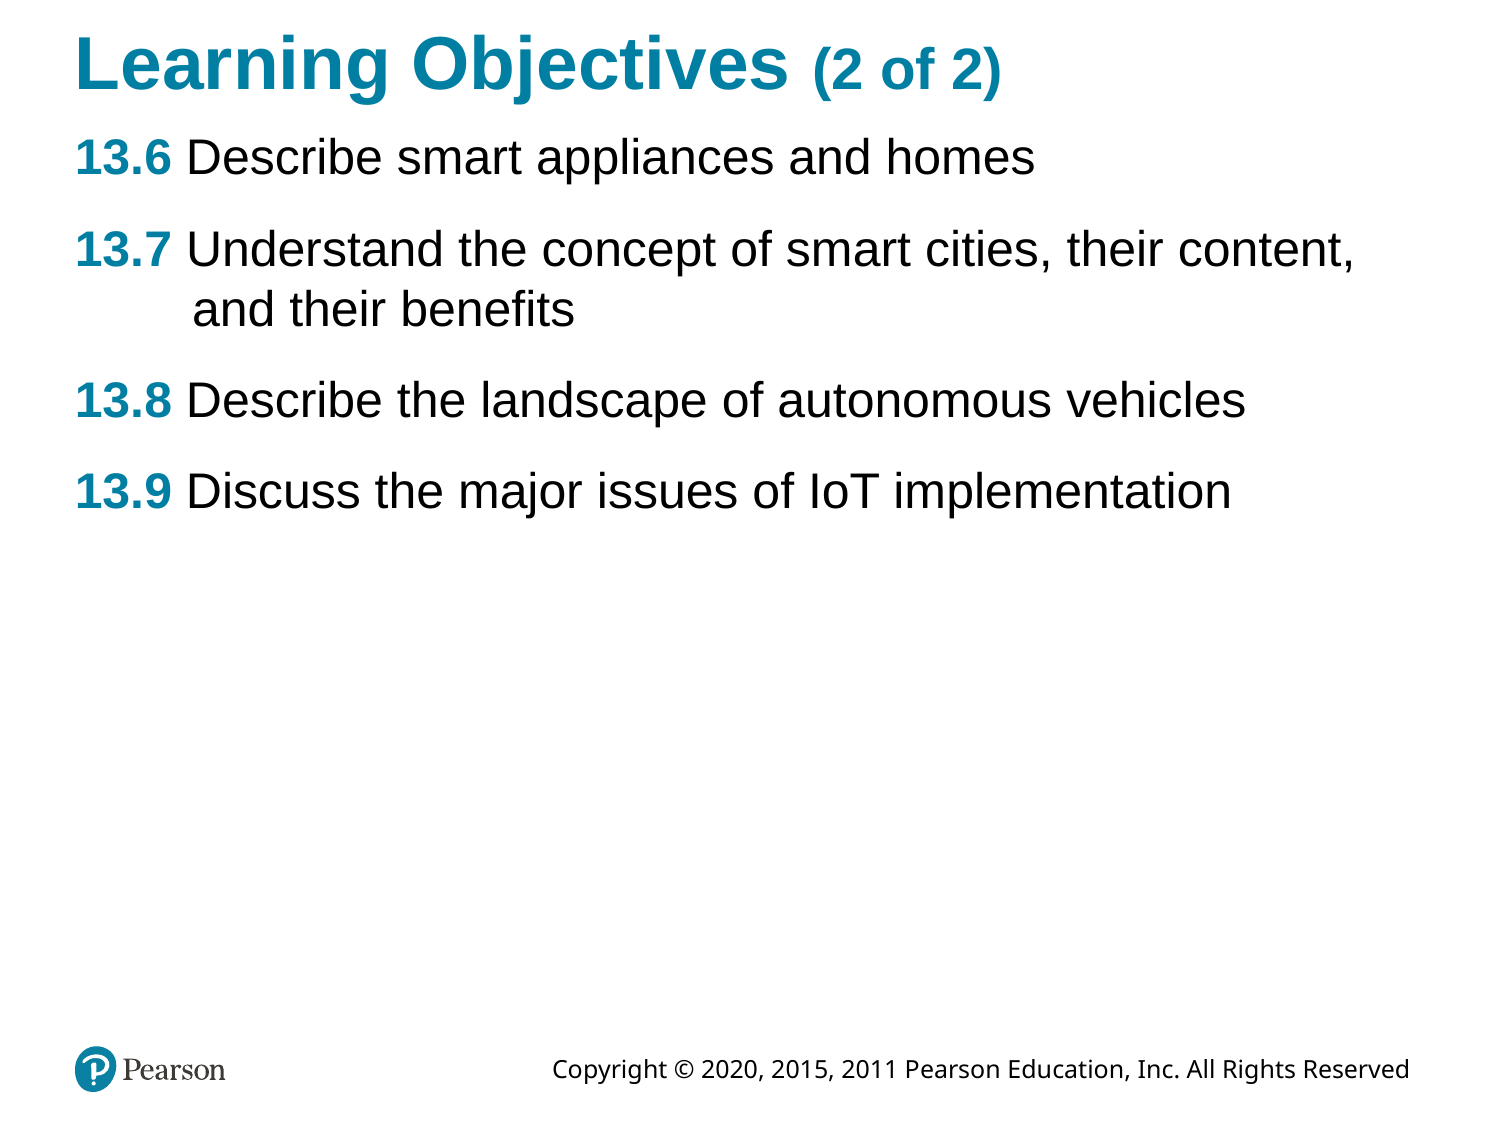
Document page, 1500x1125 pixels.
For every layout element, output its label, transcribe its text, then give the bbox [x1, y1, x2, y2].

title Learning Objectives (2 of 2) [74, 0, 1413, 105]
list 13.6 Describe smart appliances and homes 13.7 Understand the concept of smart cities, their content, and their benefits 13.8 Describe the landscape of autonomous vehicles 13.9 Discuss the major issues of IoT implementation [74, 125, 1413, 763]
